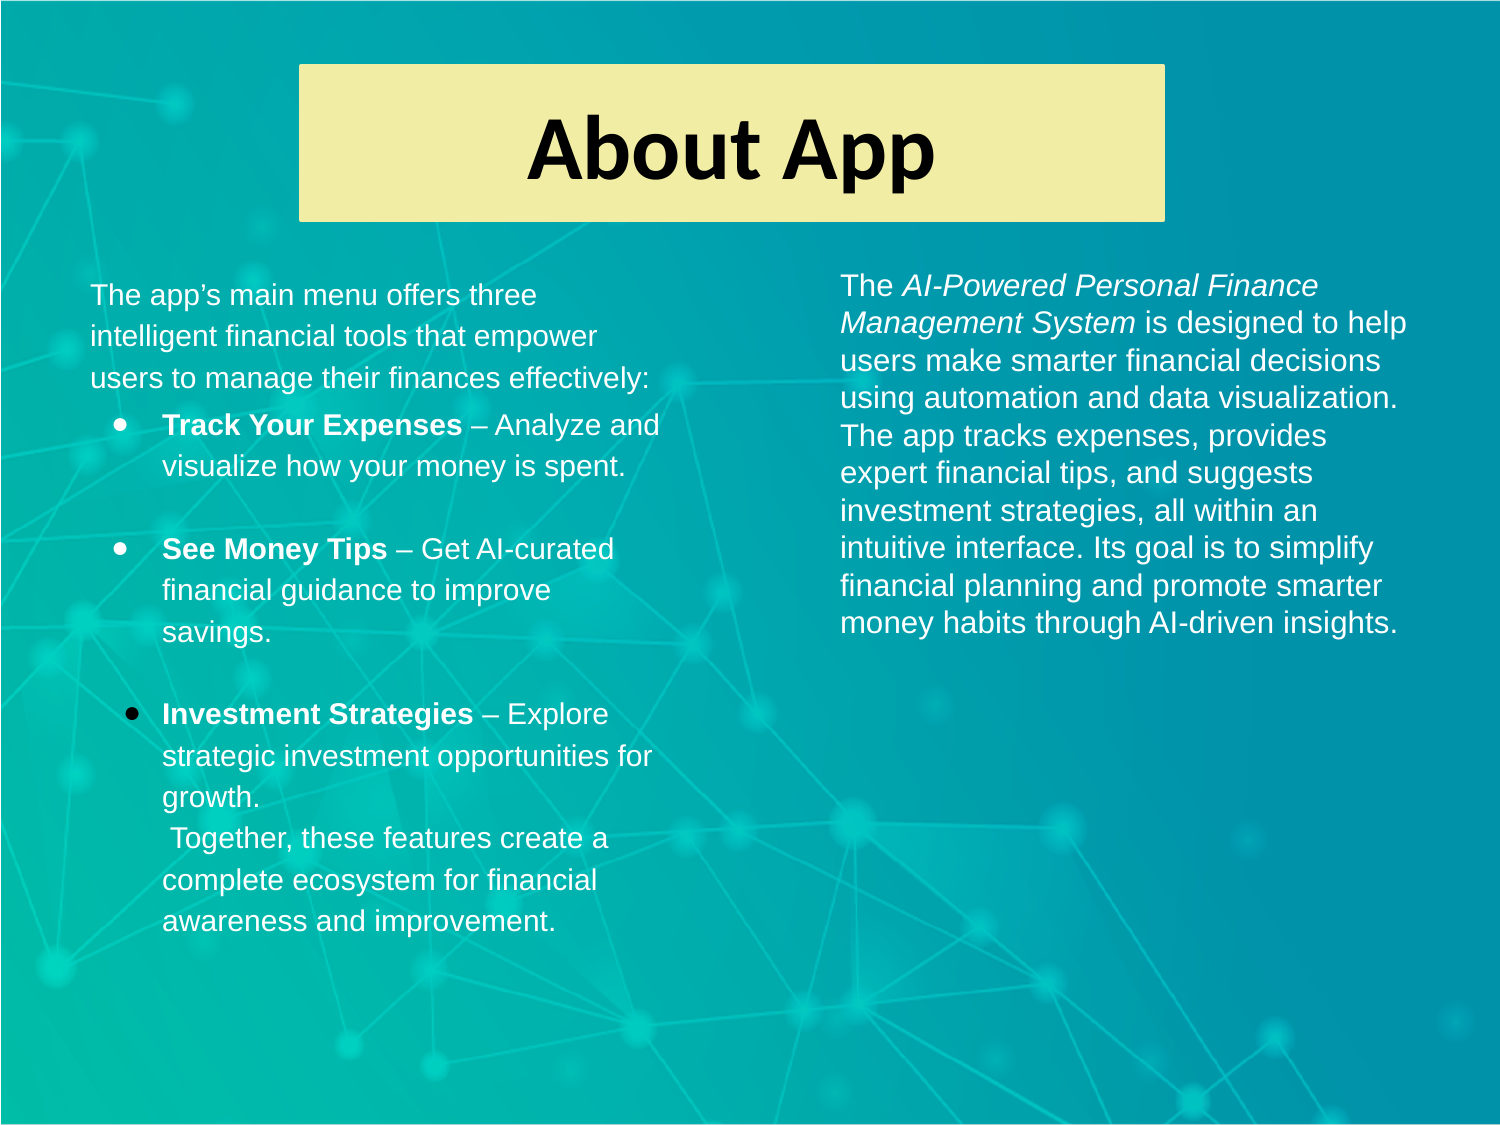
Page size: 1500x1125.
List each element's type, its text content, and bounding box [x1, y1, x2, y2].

list The app’s main menu offers three intelligent financial tools that empower users to manage their finances effectively: Track Your Expenses – Analyze and visualize how your money is spent. See Money Tips – Get AI-curated financial guidance to improve savings. Investment Strategies – Explore strategic investment opportunities for growth. Together, these features create a complete ecosystem for financial awareness and improvement. [75, 262, 680, 1005]
text_box About App [301, 66, 1164, 220]
picture [0, 0, 1500, 1125]
text_box The AI-Powered Personal Finance Management System is designed to help users make smarter financial decisions using automation and data visualization. The app tracks expenses, provides expert financial tips, and suggests investment strategies, all within an intuitive interface. Its goal is to simplify financial planning and promote smarter money habits through AI-driven insights. [825, 257, 1430, 1001]
